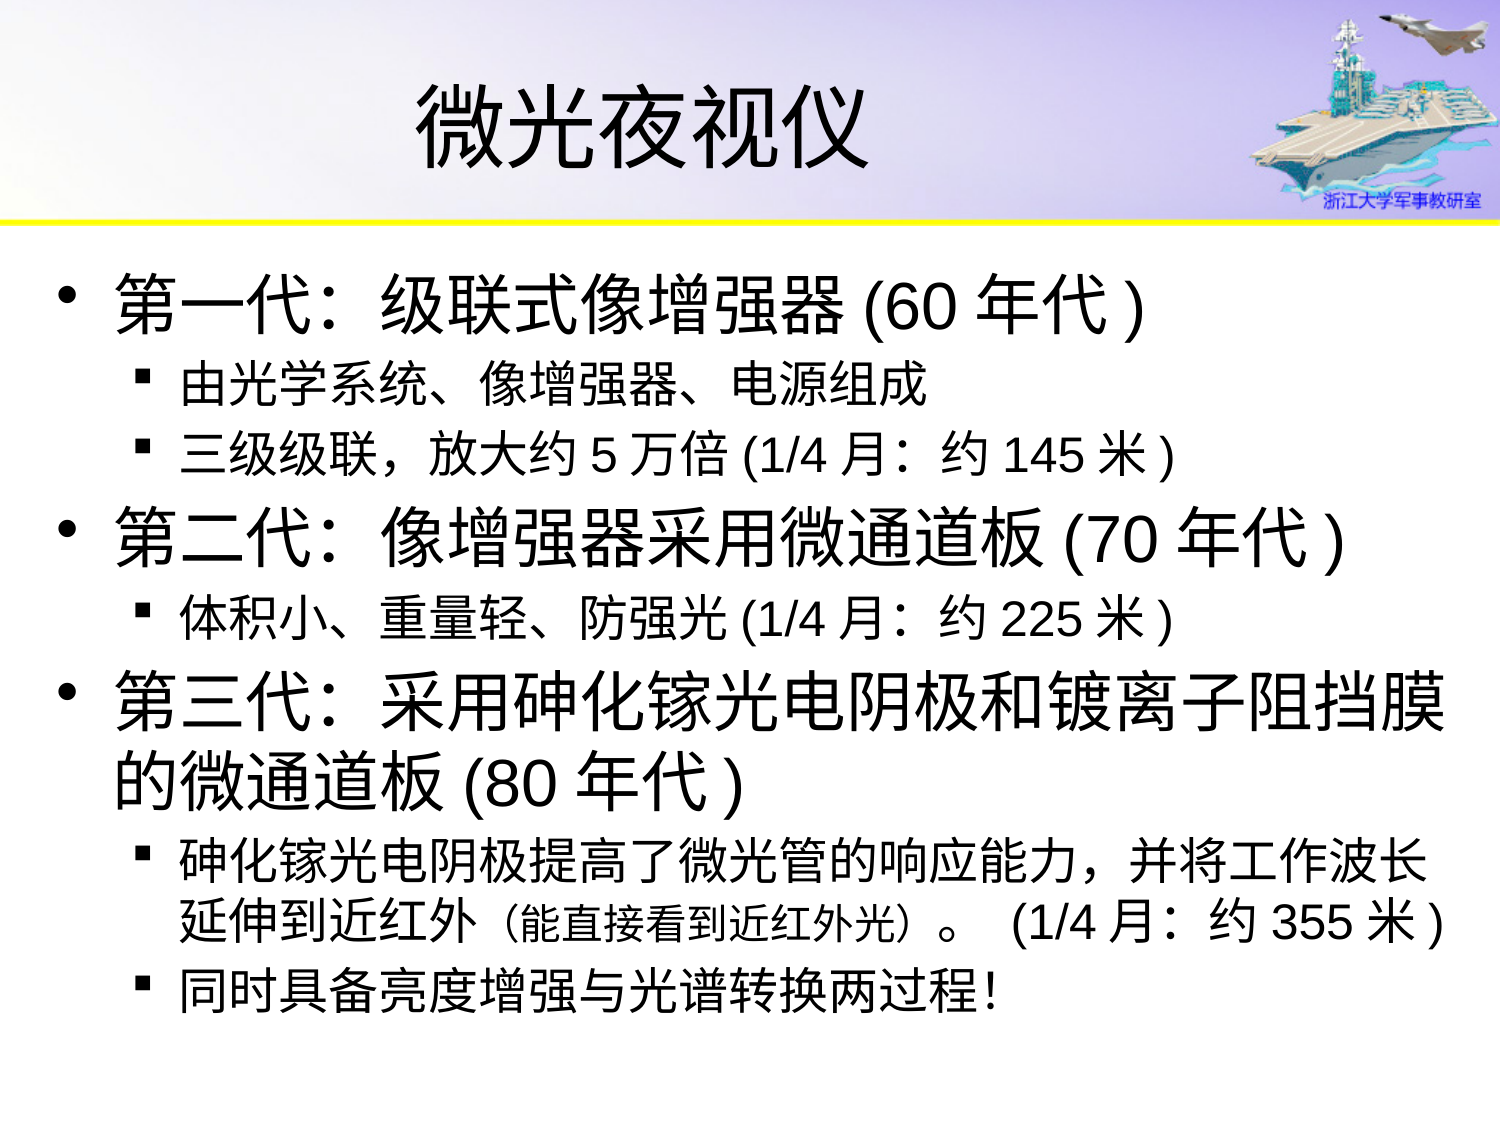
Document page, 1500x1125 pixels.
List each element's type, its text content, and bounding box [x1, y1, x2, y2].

list 第一代：级联式像增强器(60年代) 由光学系统、像增强器、电源组成 三级级联，放大约5万倍(1/4月：约145米) 第二代：像增强器采用微通道板(70年代) 体积小、重量轻、防强光(1/4月：约225米) 第三代：采用砷化镓光电阴极和镀离子阻挡膜的微通道板(80年代) 砷化镓光电阴极提高了微光管的响应能力，并将工作波长延伸到近红外（能直接看到近红外光）。 (1/4月：约355米) 同时具备亮度增强与光谱转换两过程！ [40, 255, 1471, 1059]
picture [0, 0, 1500, 226]
title 微光夜视仪 [29, 30, 1259, 219]
